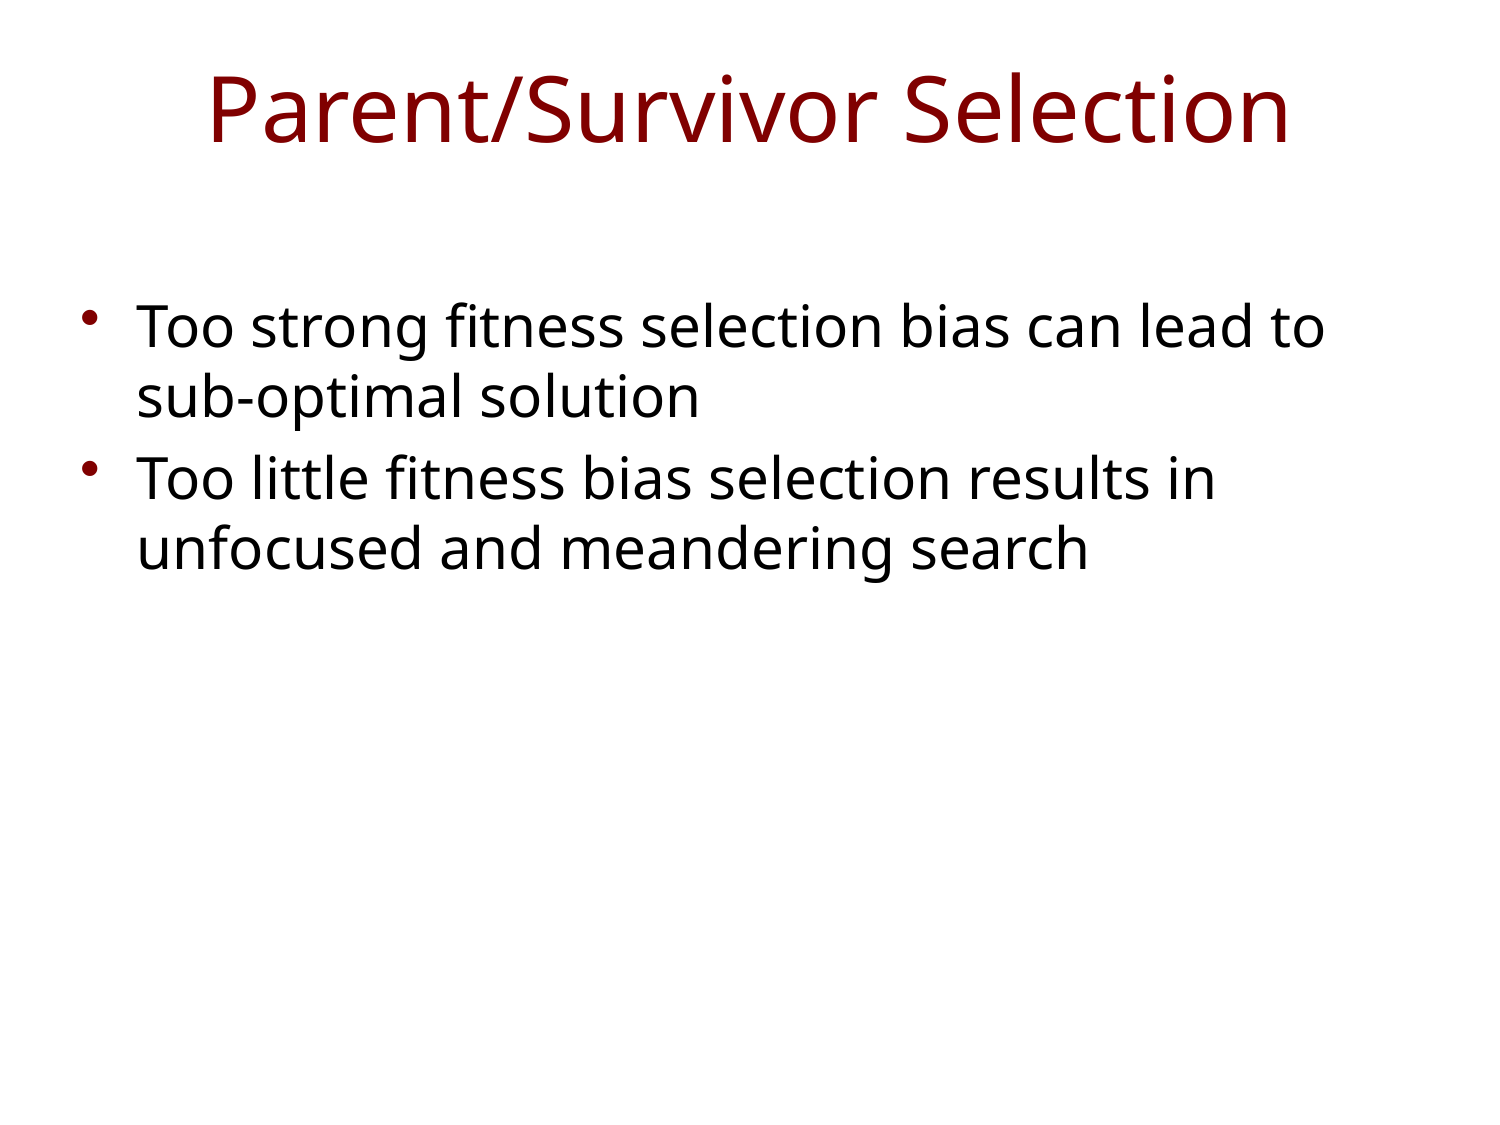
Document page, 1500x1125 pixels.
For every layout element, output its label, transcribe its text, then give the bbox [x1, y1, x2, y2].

list Too strong fitness selection bias can lead to sub-optimal solution Too little fitness bias selection results in unfocused and meandering search [65, 281, 1460, 1007]
title Parent/Survivor Selection [0, 0, 1500, 169]
